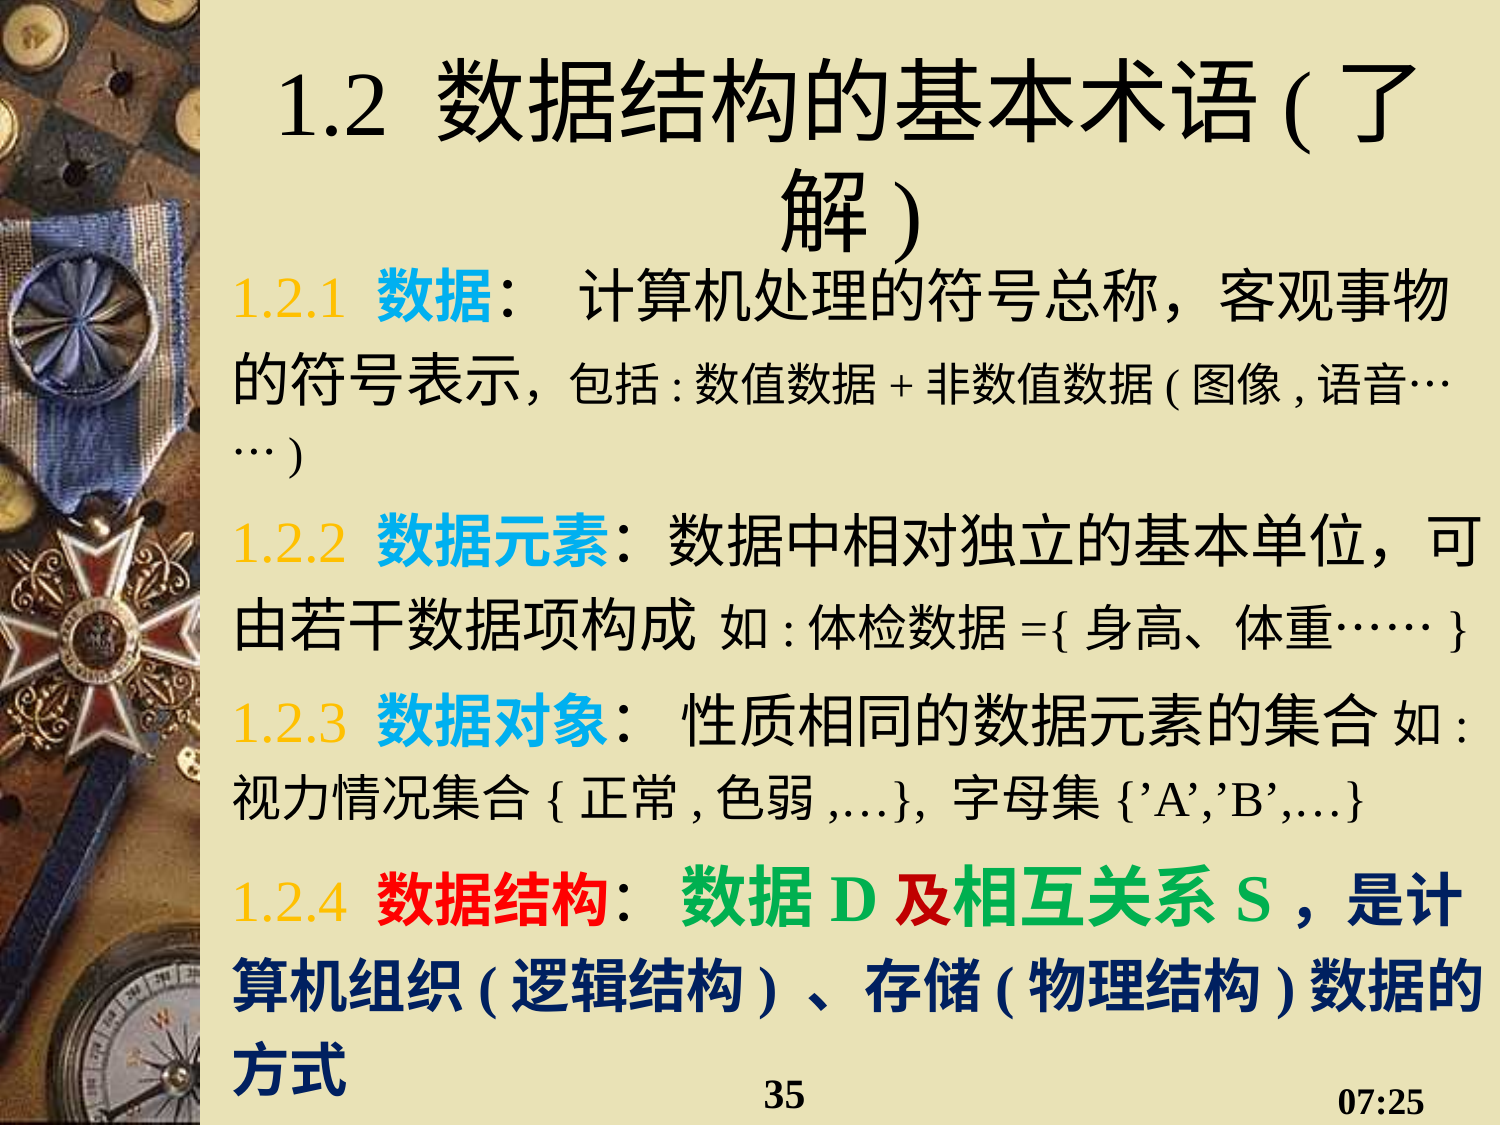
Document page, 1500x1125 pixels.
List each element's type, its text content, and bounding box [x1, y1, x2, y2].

picture [0, 0, 200, 1125]
list 1.2.1 数据： 计算机处理的符号总称，客观事物的符号表示，包括:数值数据+非数值数据(图像,语音……) 1.2.2 数据元素：数据中相对独立的基本单位，可由若干数据项构成 如:体检数据={身高、体重……} 1.2.3 数据对象： 性质相同的数据元素的集合 如:视力情况集合{正常,色弱,…}, 字母集{’A’,’B’,…} 1.2.4 数据结构： 数据D及相互关系S，是计算机组织(逻辑结构) 、存储(物理结构)数据的方式 形式定义： Data_Structure = (D,S) [200, 237, 1500, 1006]
title 1.2 数据结构的基本术语(了解) [225, 60, 1477, 237]
